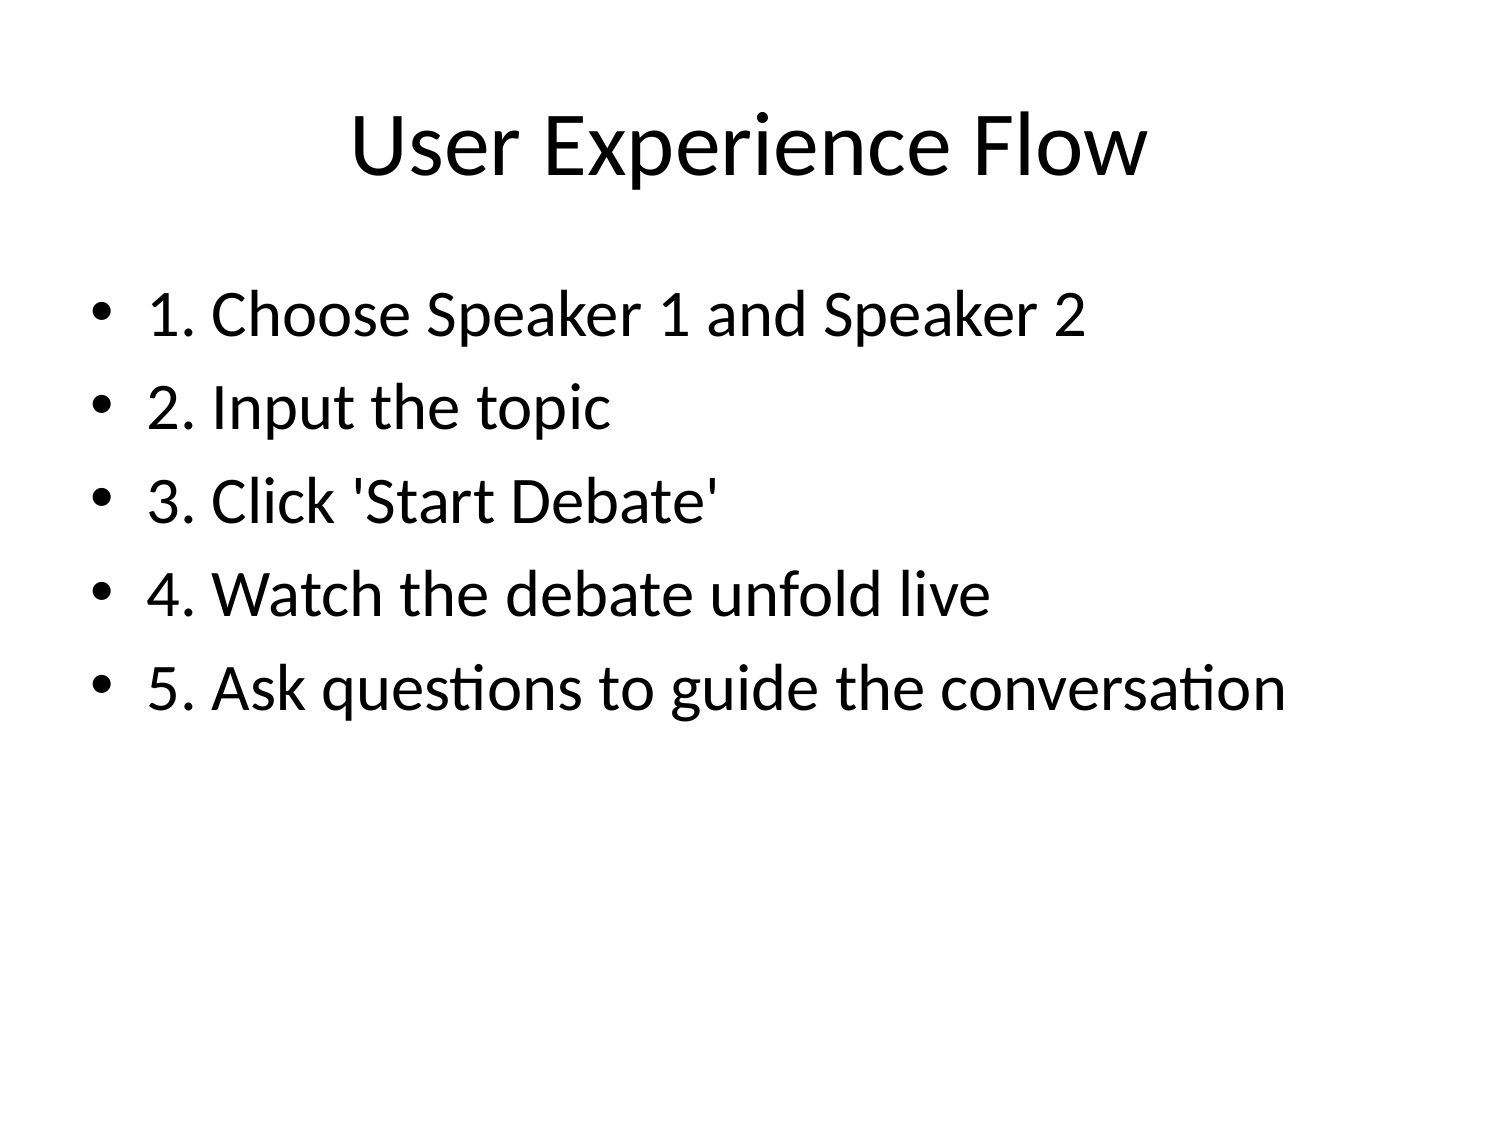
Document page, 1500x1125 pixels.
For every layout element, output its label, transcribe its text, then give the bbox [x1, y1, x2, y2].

list 1. Choose Speaker 1 and Speaker 2 2. Input the topic 3. Click 'Start Debate' 4. Watch the debate unfold live 5. Ask questions to guide the conversation [75, 262, 1425, 1005]
title User Experience Flow [75, 45, 1425, 233]
